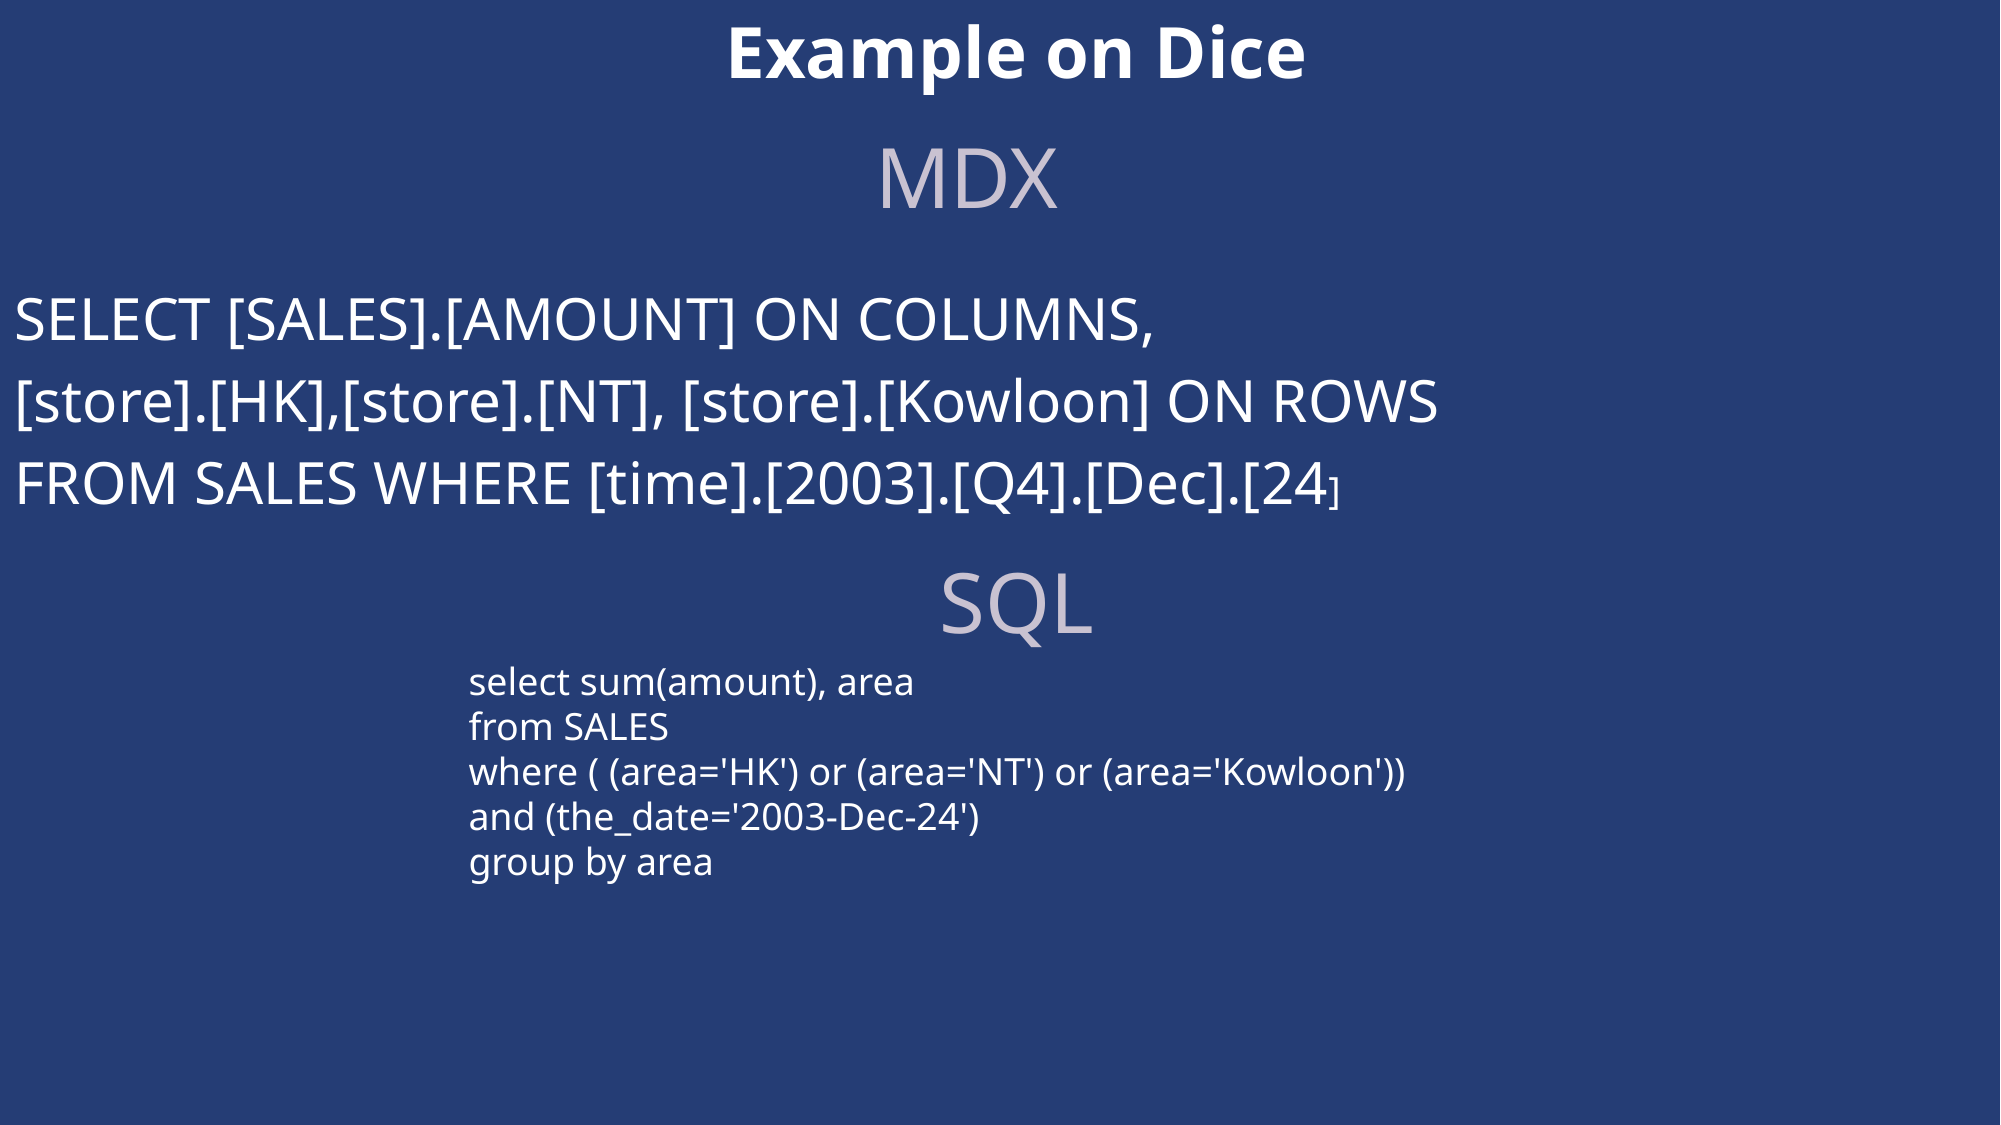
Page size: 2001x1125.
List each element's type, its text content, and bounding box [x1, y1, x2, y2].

text_box SELECT [SALES].[AMOUNT] ON COLUMNS, [store].[HK],[store].[NT], [store].[Kowloon] ON ROWS FROM SALES WHERE [time].[2003].[Q4].[Dec].[24] [0, 275, 2000, 524]
text_box SQL [116, 549, 1917, 650]
text_box MDX [66, 125, 1867, 225]
title Example on Dice [116, 0, 1917, 100]
text_box select sum(amount), area from SALES where ( (area='HK') or (area='NT') or (area='Kowloon')) and (the_date='2003-Dec-24') group by area [453, 650, 1421, 891]
